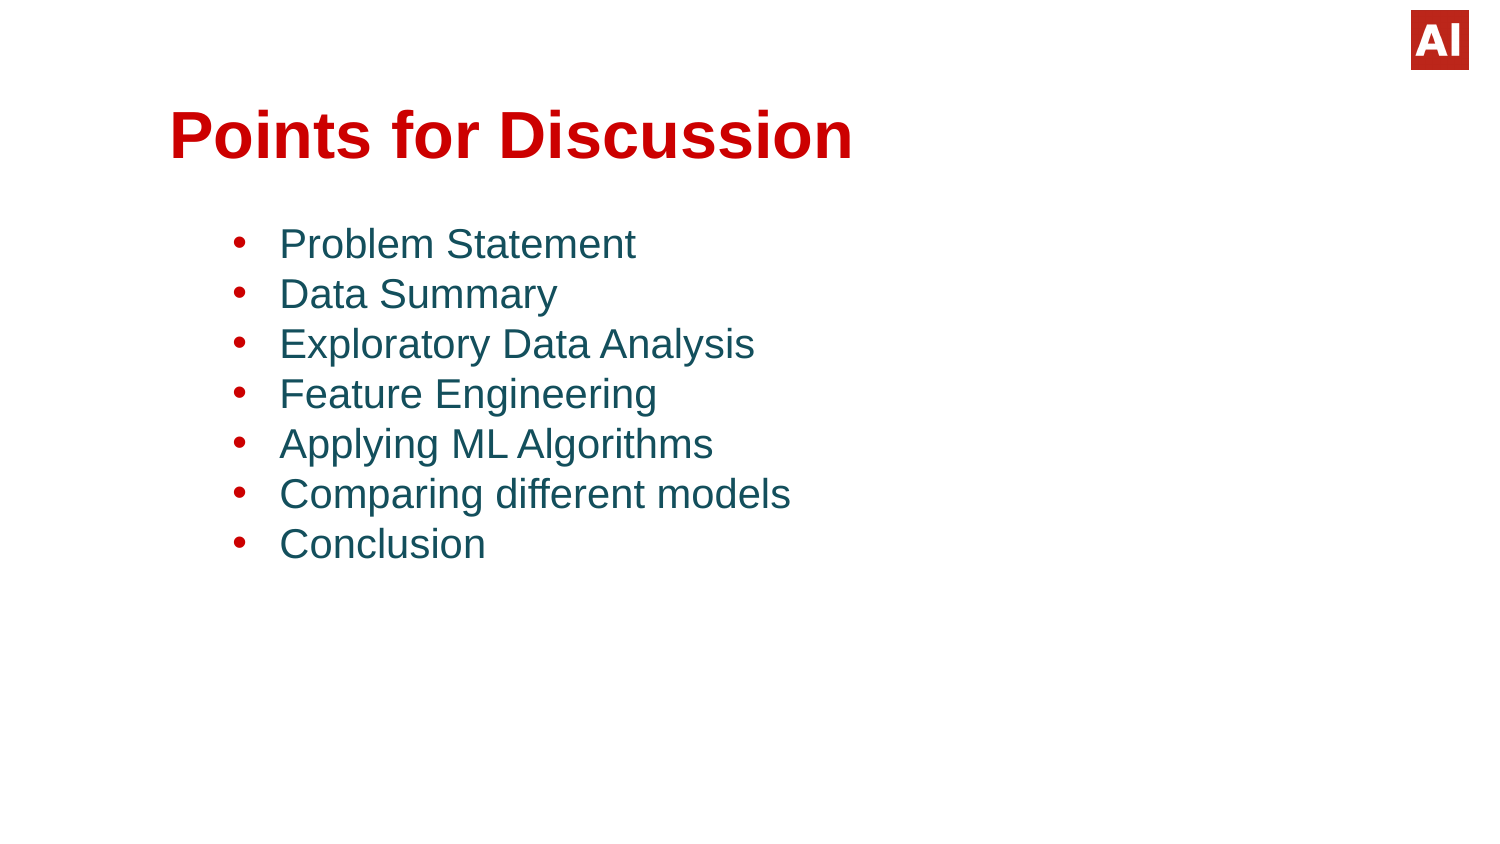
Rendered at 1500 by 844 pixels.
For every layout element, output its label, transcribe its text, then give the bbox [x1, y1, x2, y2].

text_box Points for Discussion [154, 84, 870, 180]
text_box Problem Statement Data Summary Exploratory Data Analysis Feature Engineering Applying ML Algorithms Comparing different models Conclusion [217, 209, 807, 610]
picture [1411, 10, 1469, 70]
